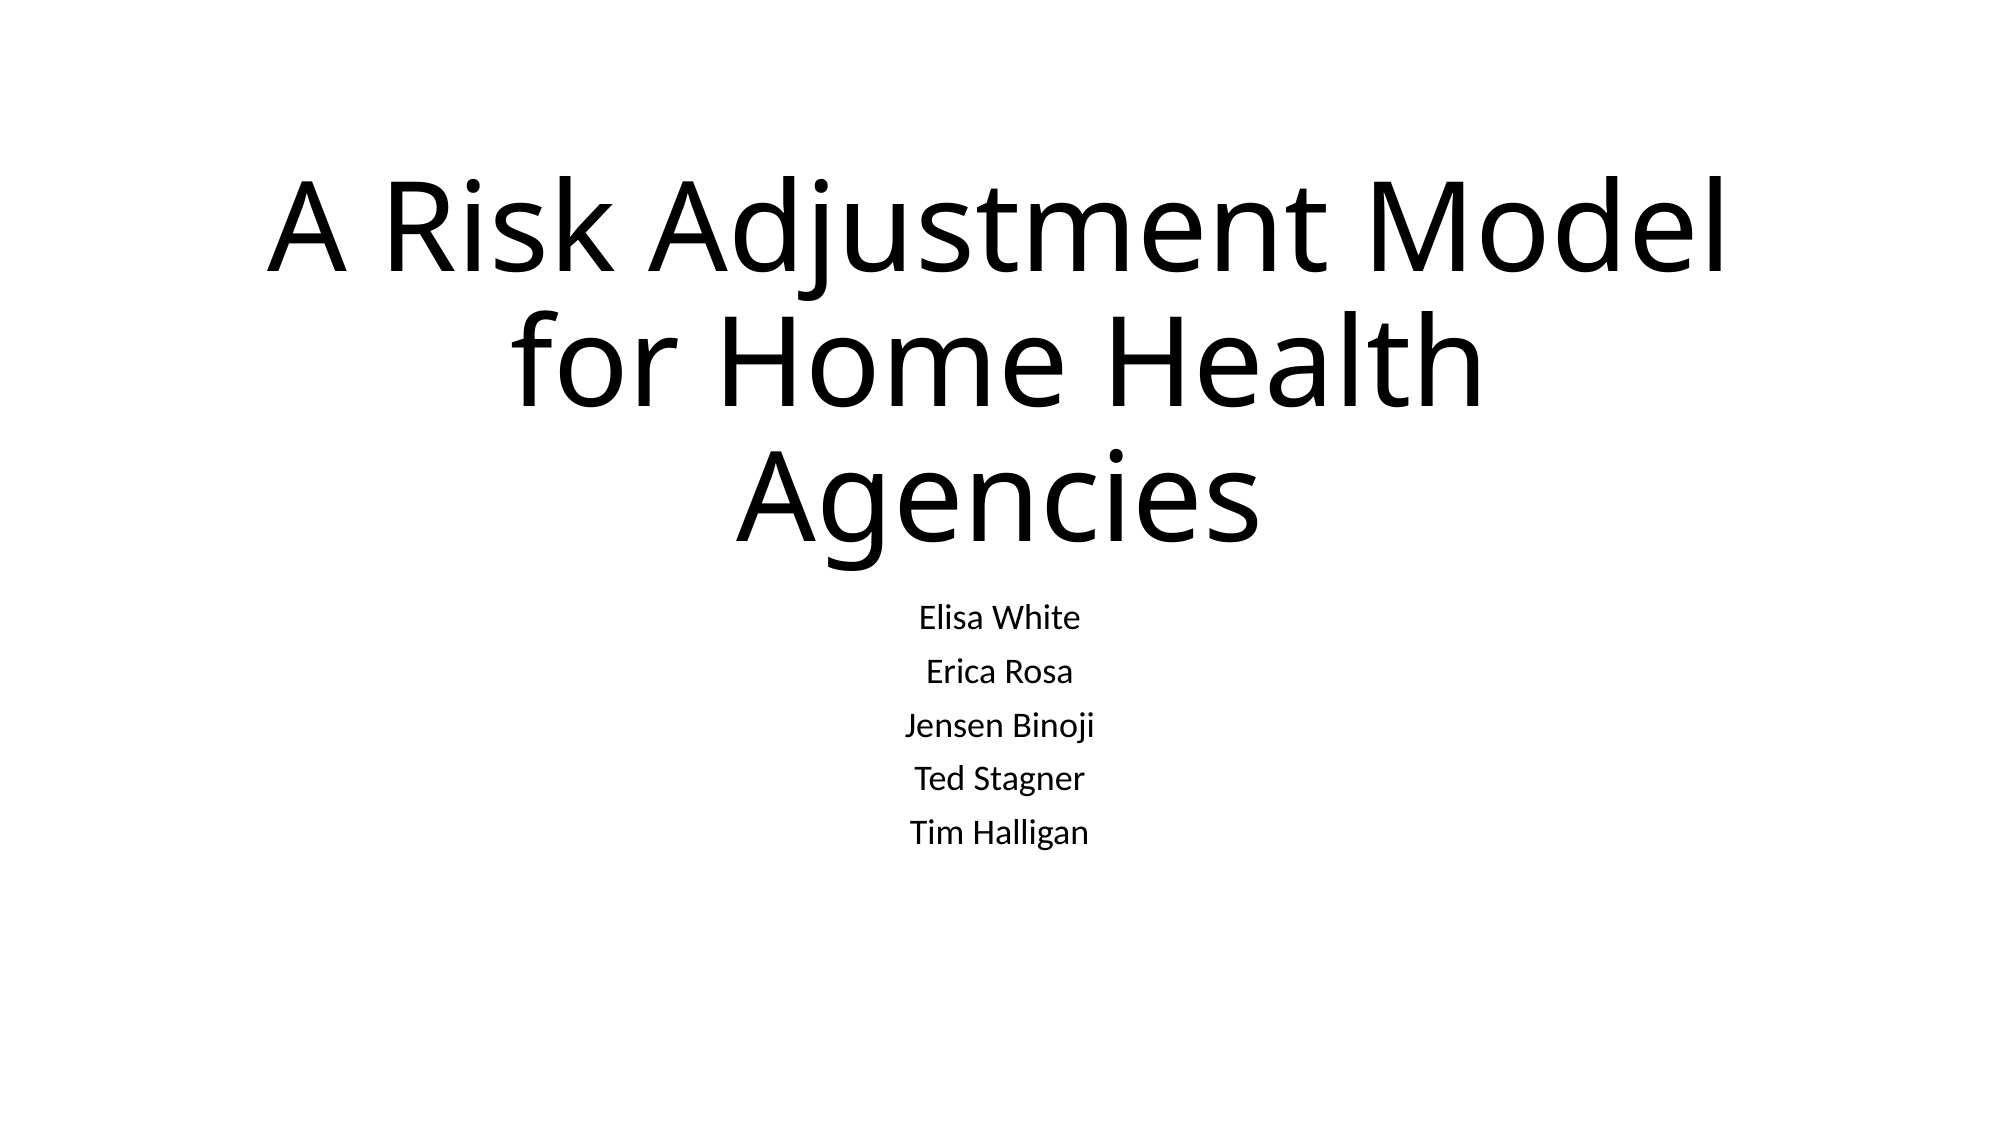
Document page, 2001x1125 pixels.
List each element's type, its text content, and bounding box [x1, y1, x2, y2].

title A Risk Adjustment Model for Home Health Agencies [249, 184, 1750, 576]
subtitle Elisa White Erica Rosa Jensen Binoji Ted Stagner Tim Halligan [249, 590, 1750, 863]
